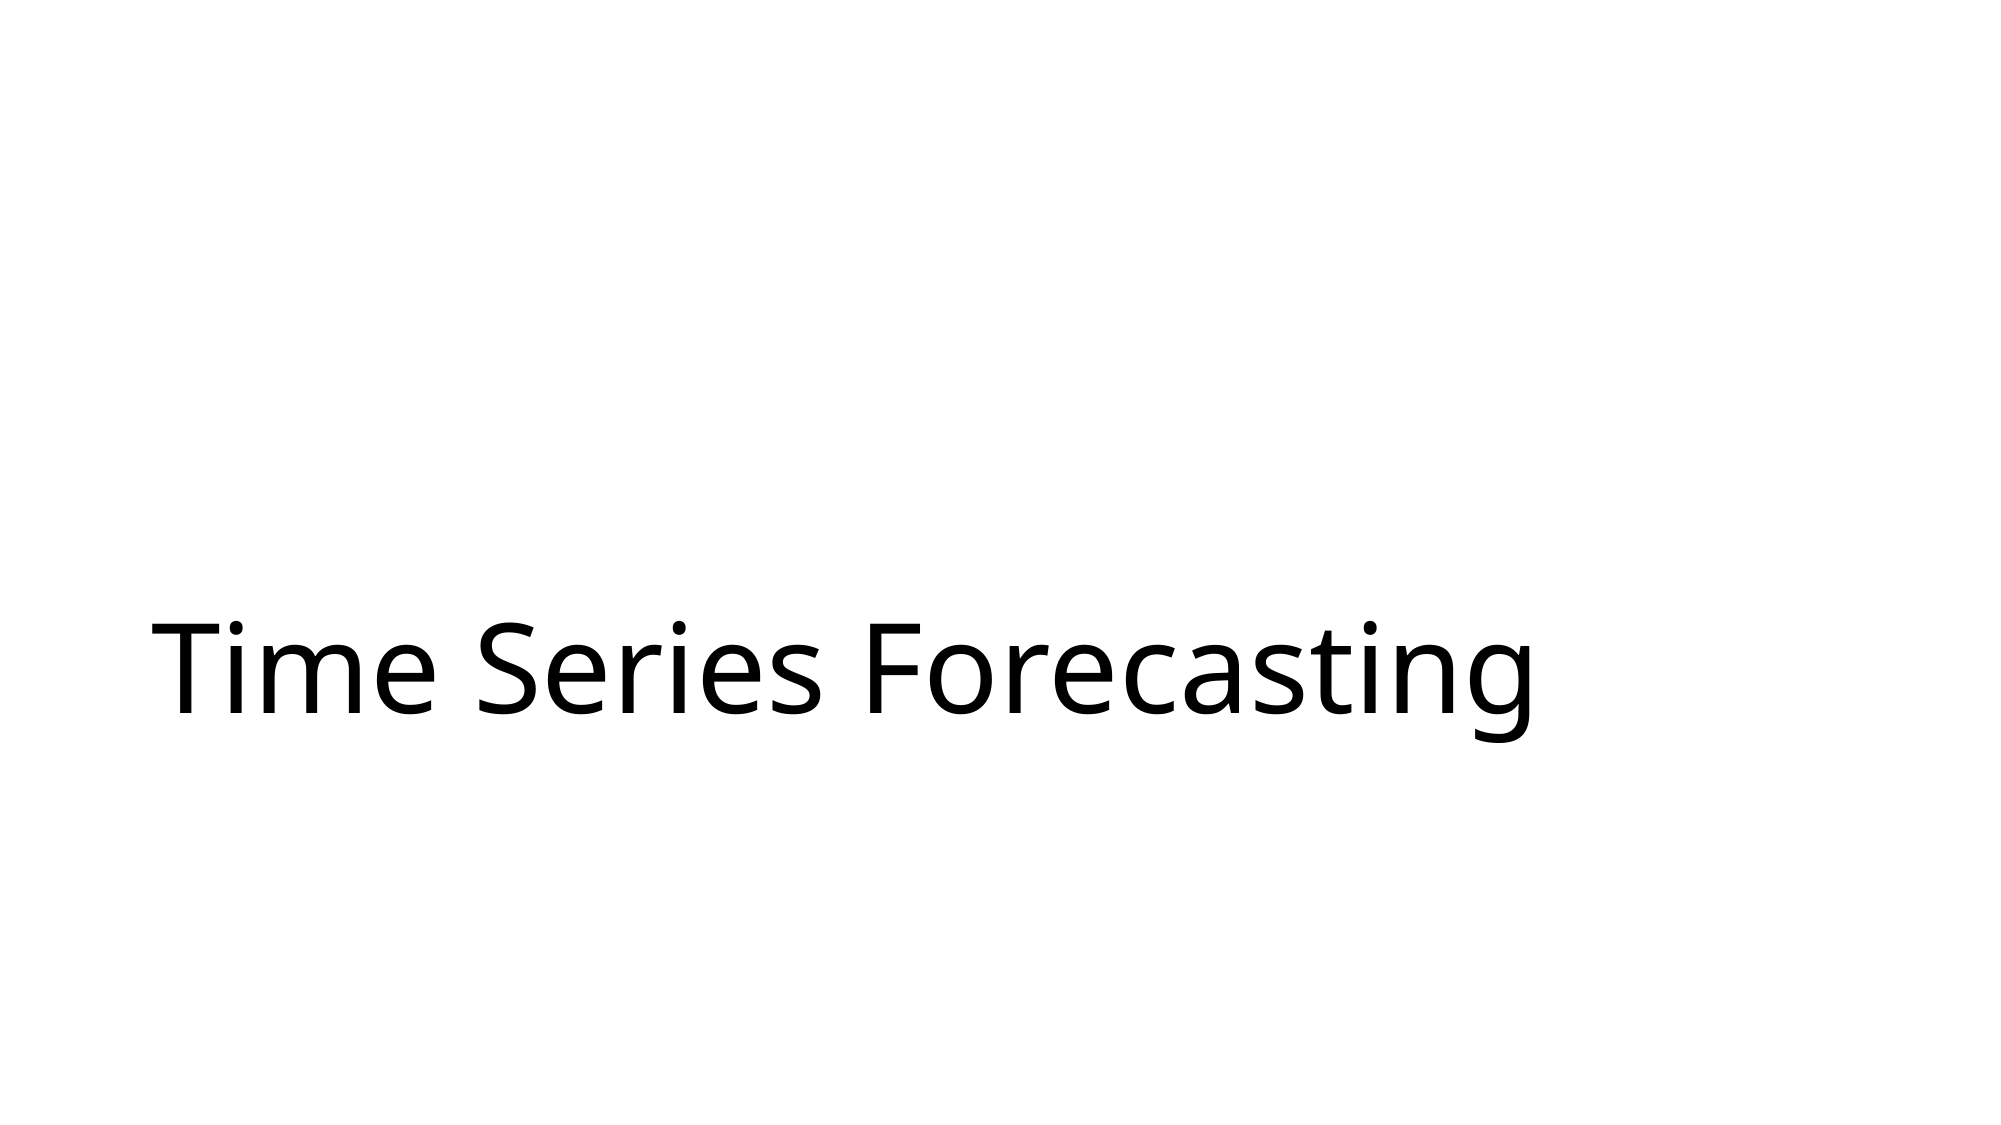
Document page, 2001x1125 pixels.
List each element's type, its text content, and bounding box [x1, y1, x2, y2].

title Time Series Forecasting [136, 280, 1862, 749]
